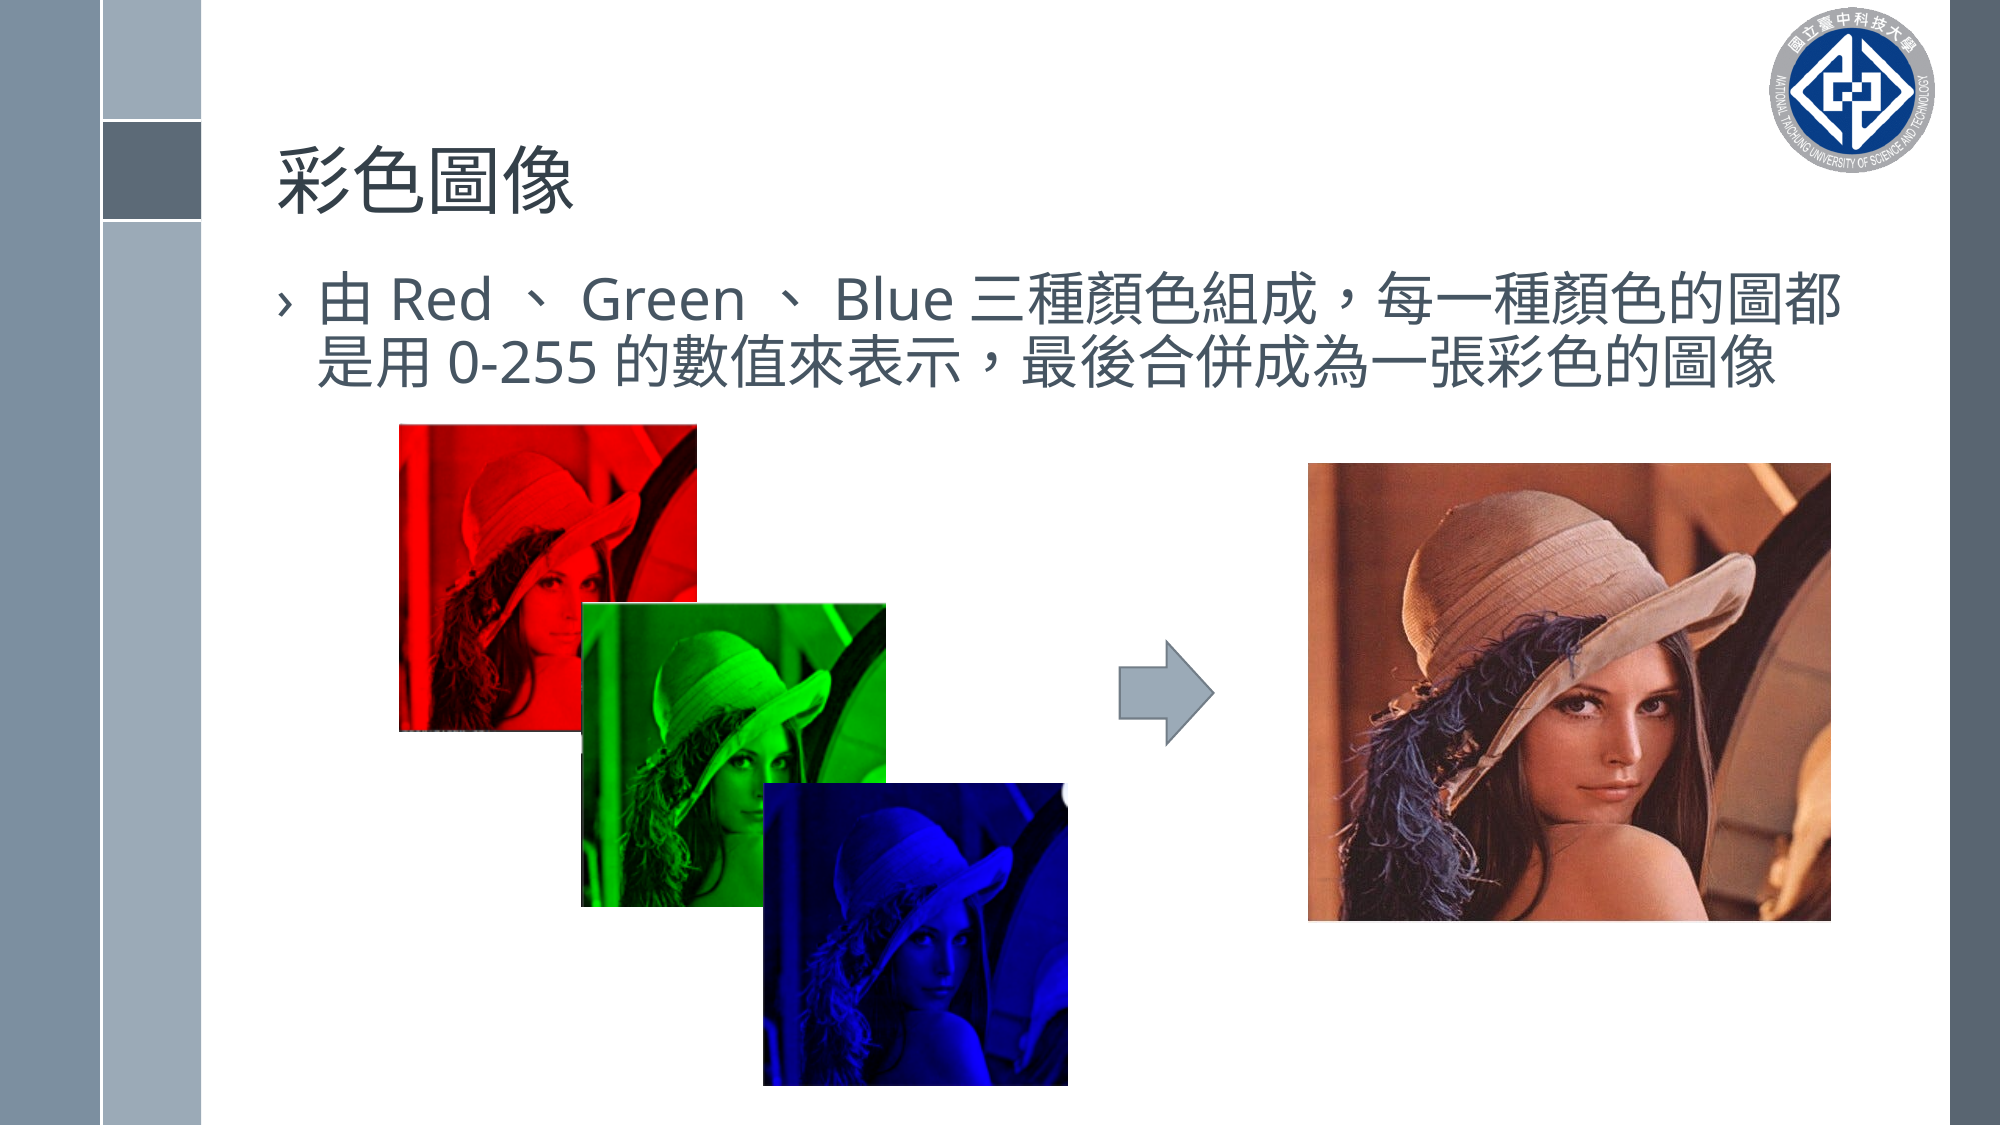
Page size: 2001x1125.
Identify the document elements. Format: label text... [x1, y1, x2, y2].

list 由Red、Green、Blue三種顏色組成，每一種顏色的圖都是用0-255的數值來表示，最後合併成為一張彩色的圖像 [261, 262, 1867, 1013]
title 彩色圖像 [261, 29, 1867, 233]
picture [399, 423, 1068, 1086]
picture [1308, 463, 1831, 923]
text_box [1118, 639, 1215, 747]
picture [1769, 7, 1935, 173]
